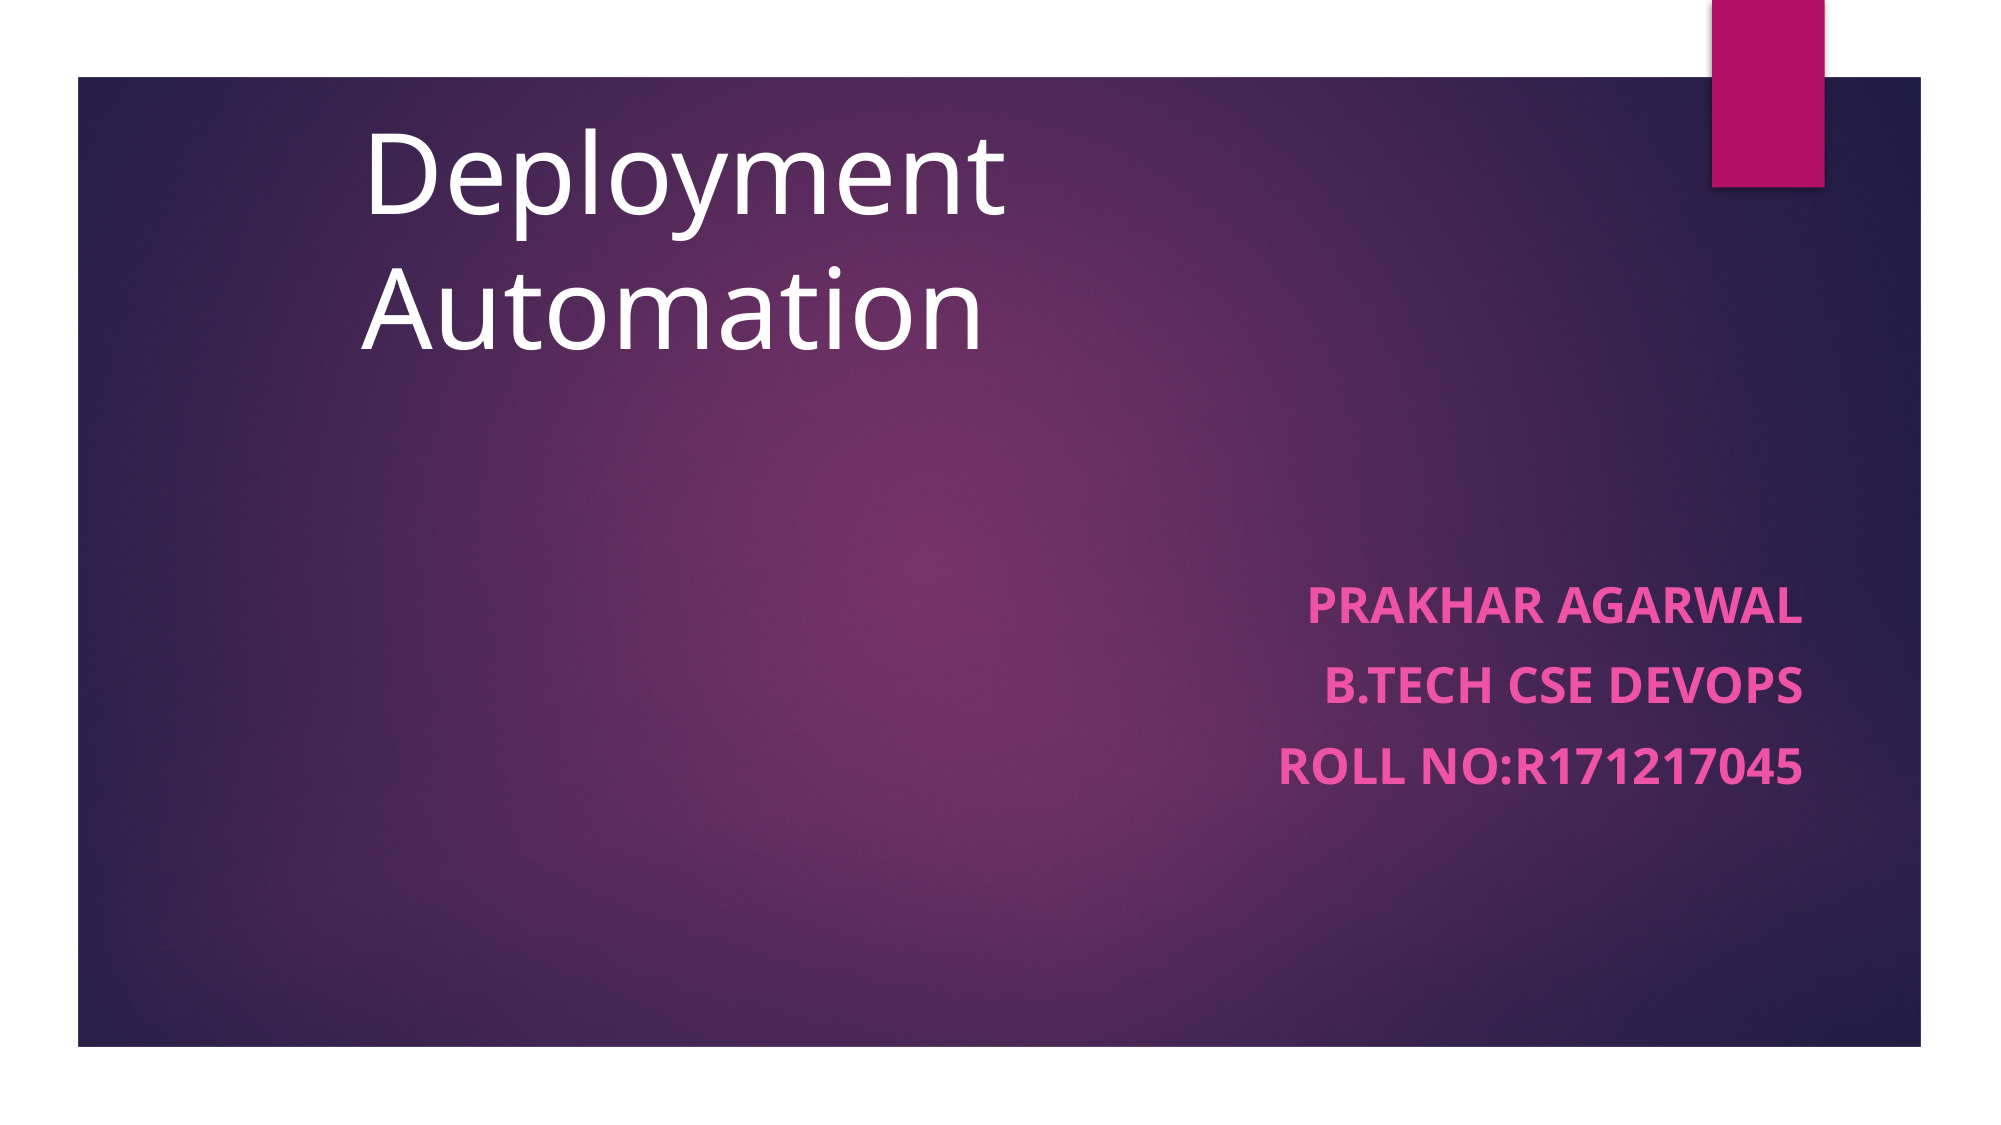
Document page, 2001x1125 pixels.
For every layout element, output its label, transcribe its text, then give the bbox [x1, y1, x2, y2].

title Deployment Automation [346, 223, 1536, 380]
subtitle Prakhar Agarwal B.Tech CSE DevOps Roll no:R171217045 [1215, 565, 1819, 948]
